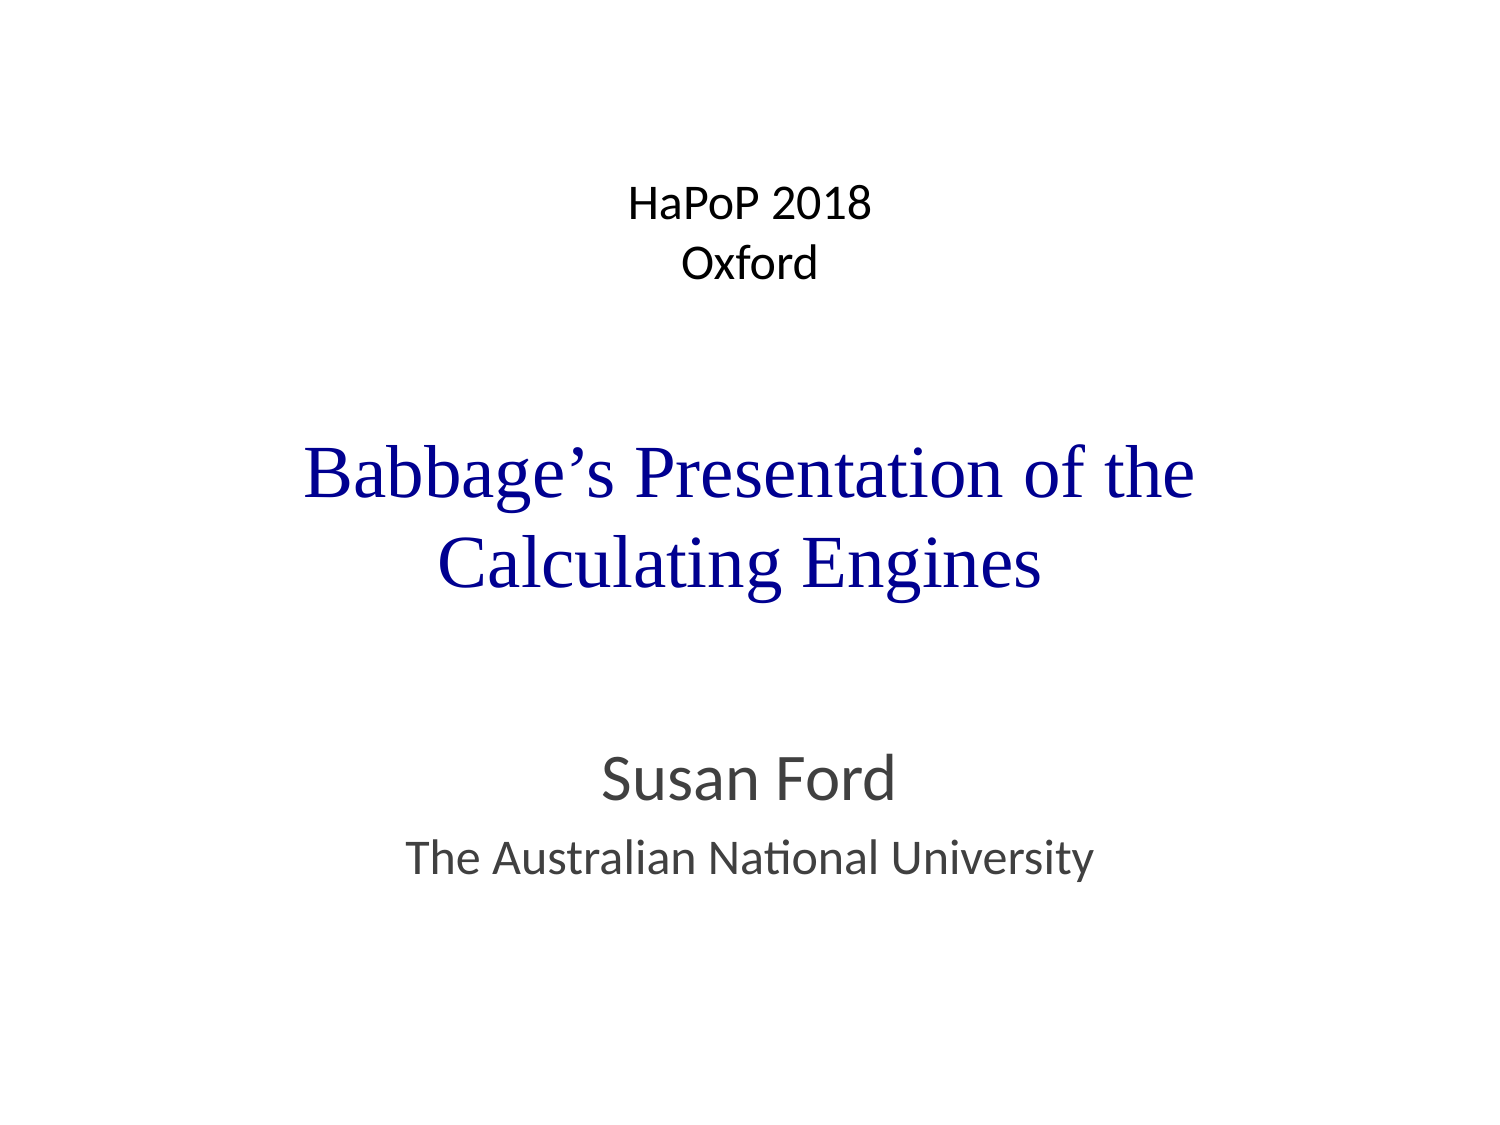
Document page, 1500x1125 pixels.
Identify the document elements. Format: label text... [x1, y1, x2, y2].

title HaPoP 2018 Oxford [112, 109, 1388, 351]
subtitle Babbage’s Presentation of the Calculating Engines [225, 415, 1275, 612]
text_box Susan Ford The Australian National University [224, 726, 1275, 923]
